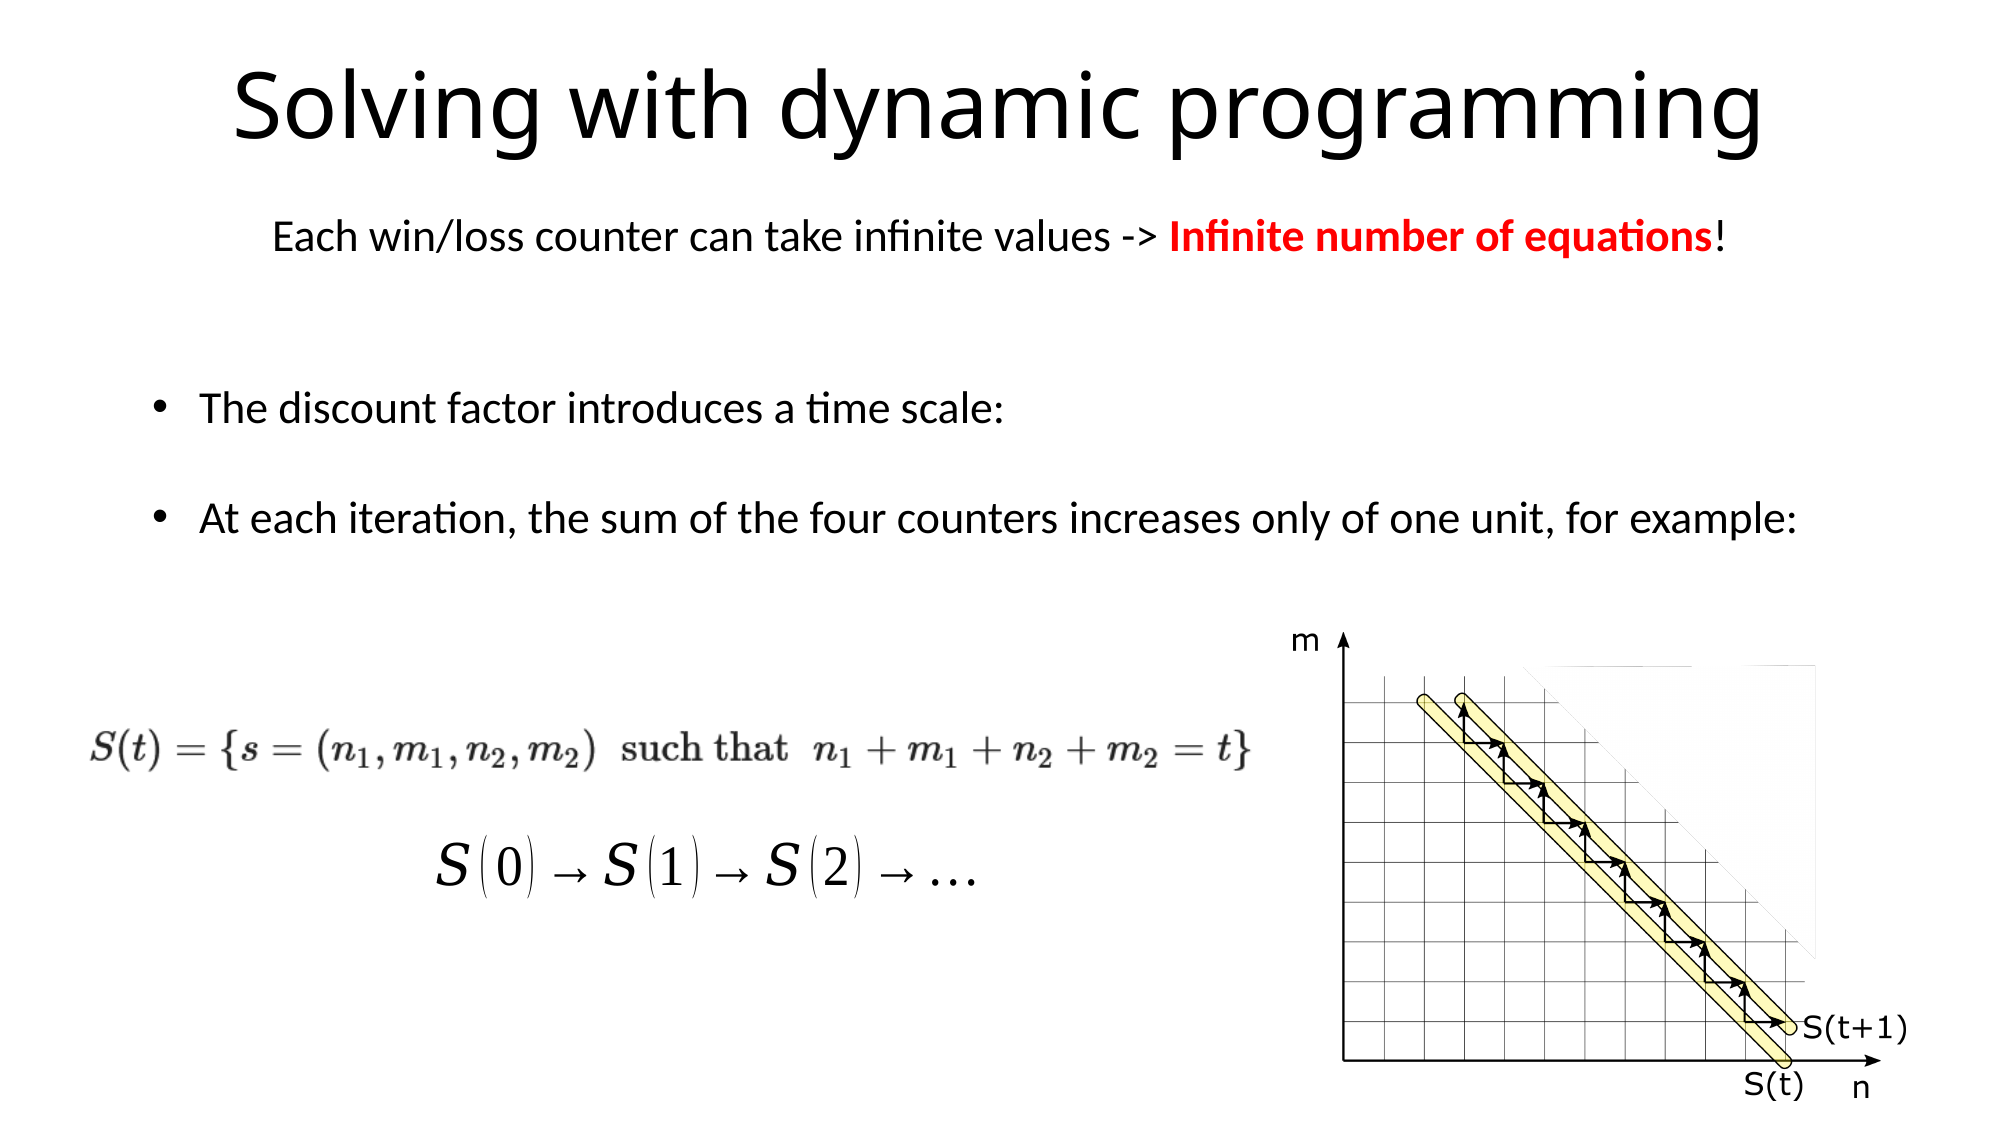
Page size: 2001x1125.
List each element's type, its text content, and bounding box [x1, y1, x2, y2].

picture [72, 699, 1271, 789]
title Solving with dynamic programming [137, 0, 1863, 198]
picture [1293, 632, 1906, 1102]
text_box Each win/loss counter can take infinite values -> Infinite number of equations! [137, 198, 1863, 269]
